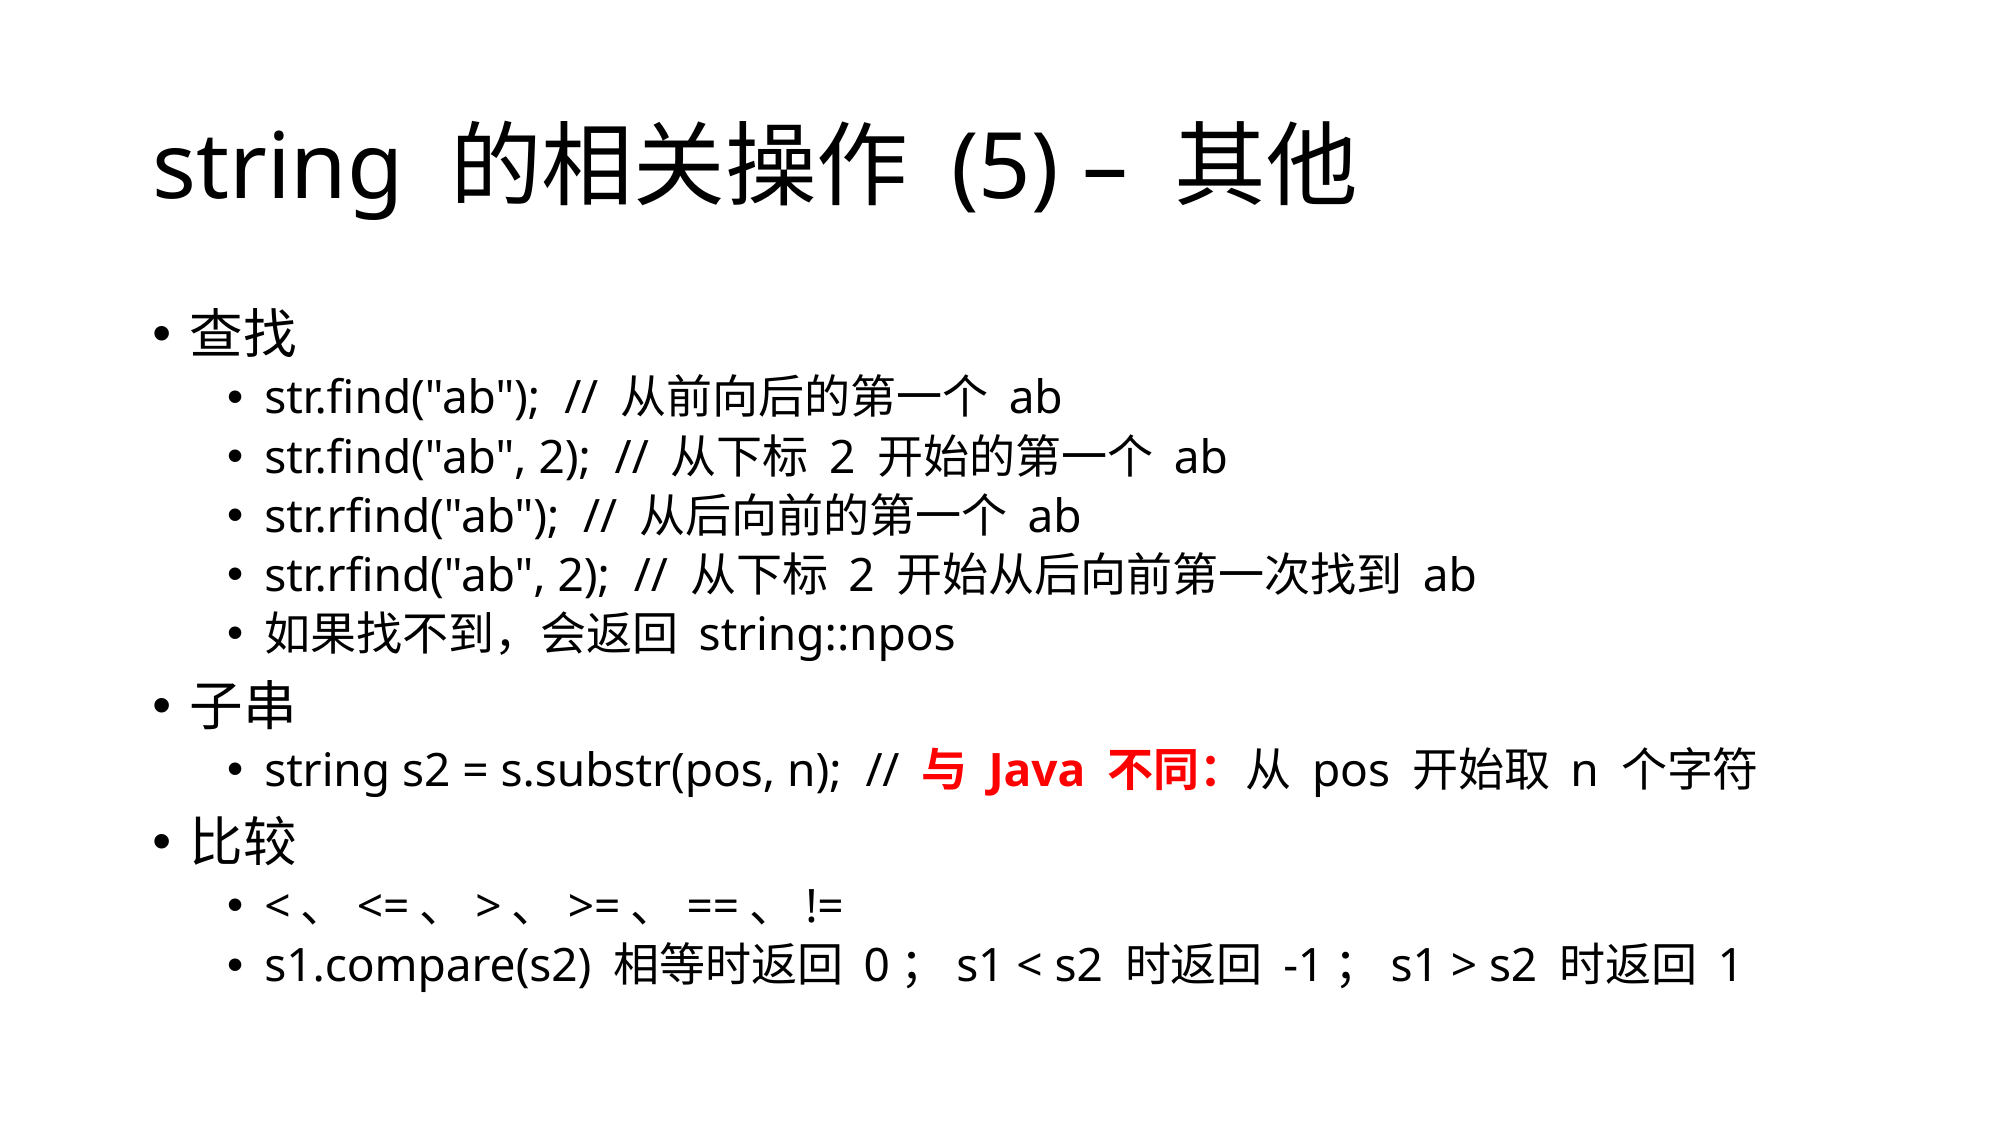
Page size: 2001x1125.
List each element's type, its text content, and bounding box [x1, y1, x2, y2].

list 查找 str.find("ab"); // 从前向后的第一个 ab str.find("ab", 2); // 从下标 2 开始的第一个 ab str.rfind("ab"); // 从后向前的第一个 ab str.rfind("ab", 2); // 从下标 2 开始从后向前第一次找到 ab 如果找不到，会返回 string::npos 子串 string s2 = s.substr(pos, n); // 与 Java 不同：从 pos 开始取 n 个字符 比较 <、<=、>、>=、==、!= s1.compare(s2) 相等时返回 0；s1 < s2 时返回 -1；s1 > s2 时返回 1 [137, 299, 1863, 1014]
title string 的相关操作 (5) – 其他 [137, 59, 1863, 278]
